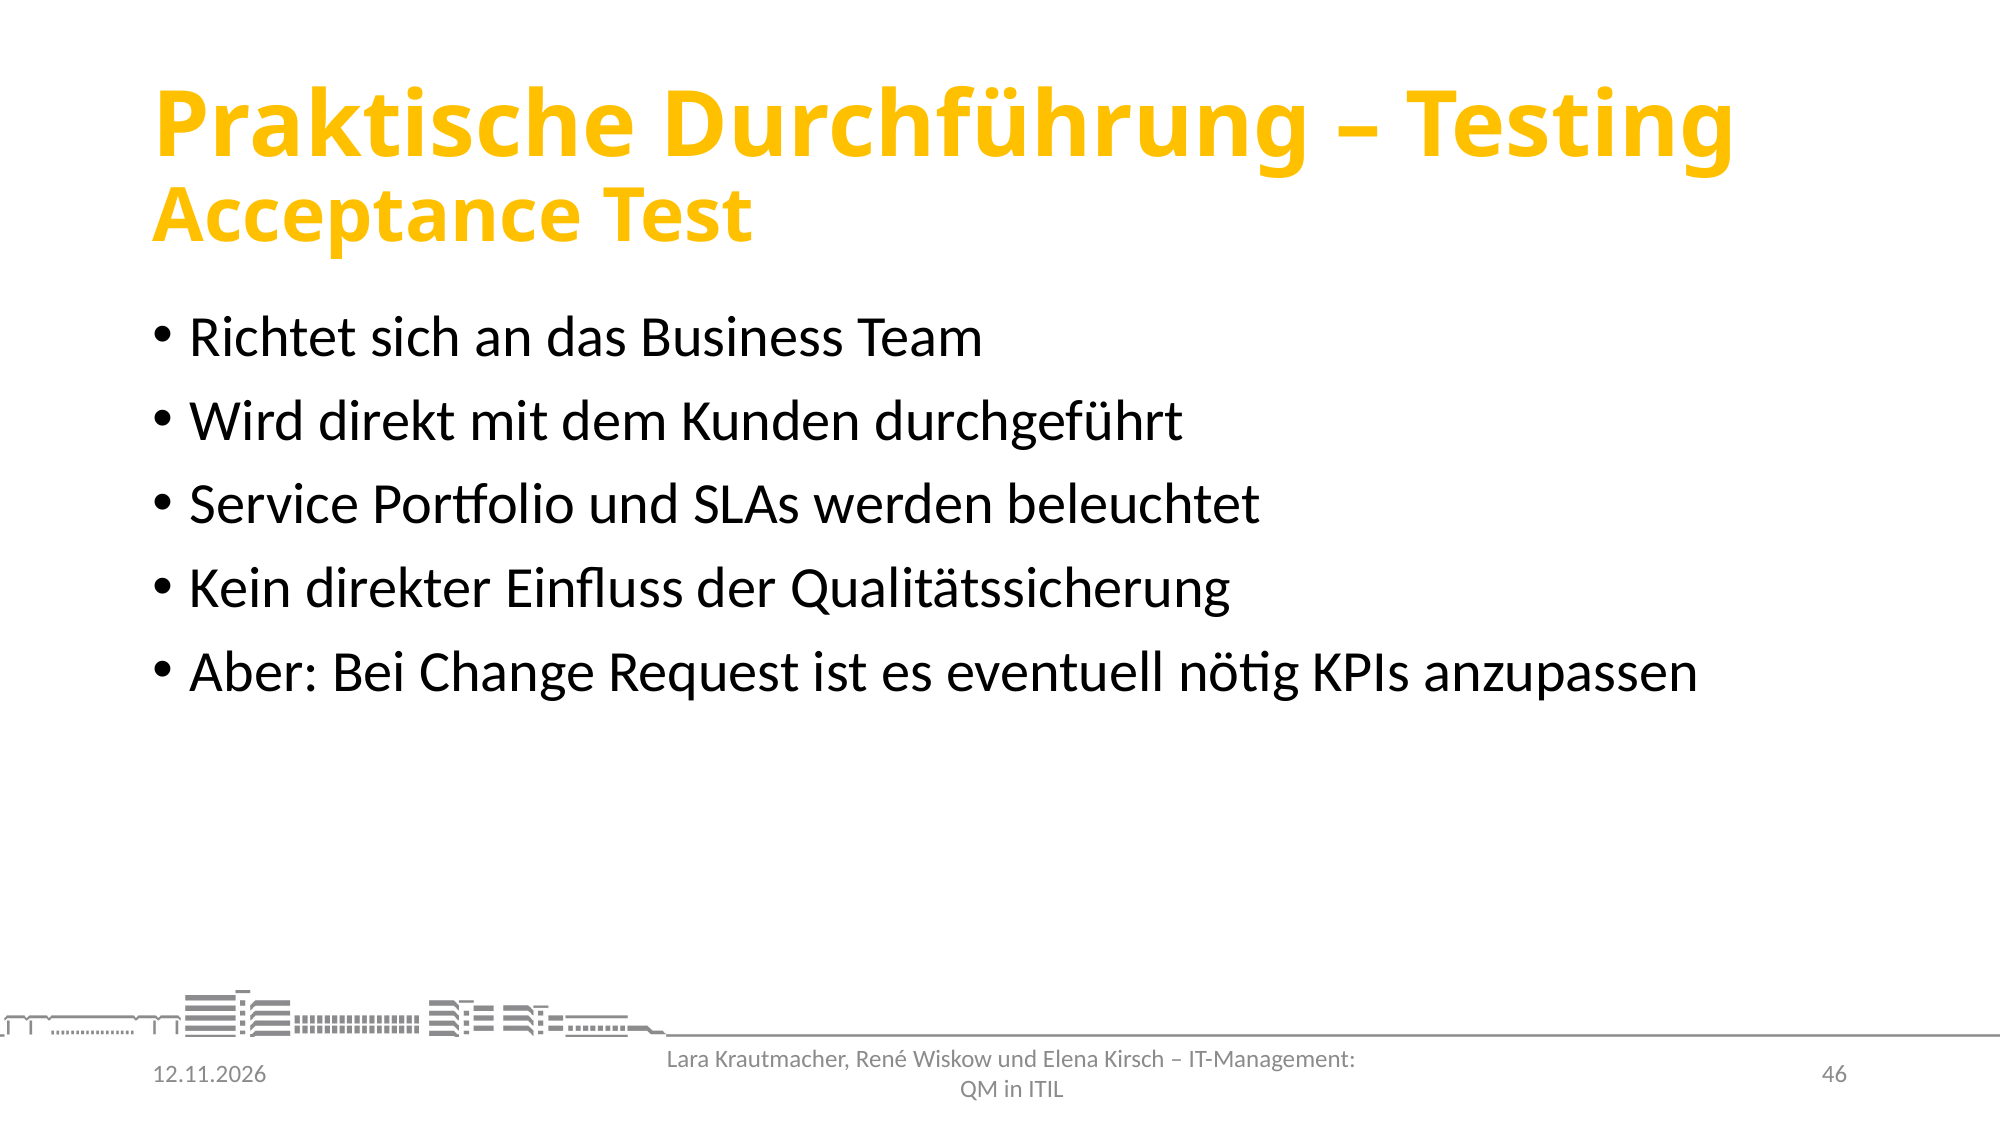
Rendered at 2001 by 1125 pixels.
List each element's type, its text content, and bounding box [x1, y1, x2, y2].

title Praktische Durchführung – Testing Acceptance Test [137, 58, 1910, 277]
slide_number 46 [1412, 1042, 1863, 1103]
list Richtet sich an das Business Team Wird direkt mit dem Kunden durchgeführt Service Portfolio und SLAs werden beleuchtet Kein direkter Einfluss der Qualitätssicherung Aber: Bei Change Request ist es eventuell nötig KPIs anzupassen [137, 298, 1910, 1013]
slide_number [137, 1042, 588, 1103]
picture [0, 990, 2000, 1037]
